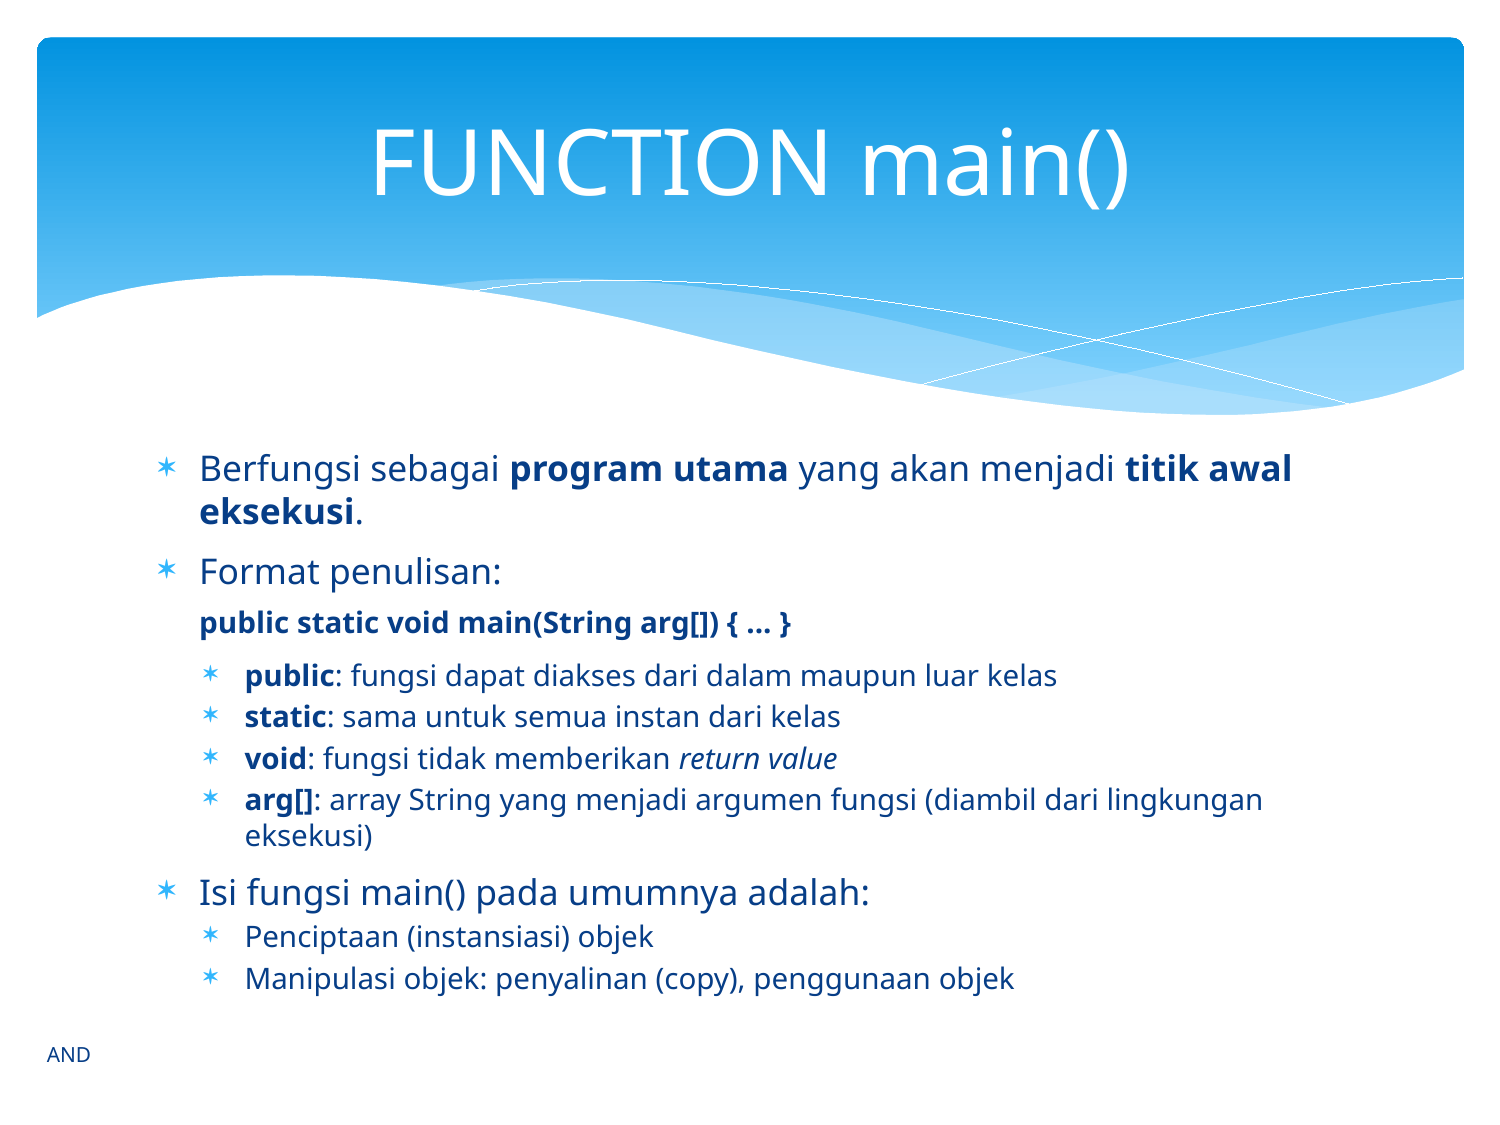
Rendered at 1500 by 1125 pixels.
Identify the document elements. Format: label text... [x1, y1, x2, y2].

list Berfungsi sebagai program utama yang akan menjadi titik awal eksekusi. Format penulisan: public static void main(String arg[]) { ... } public: fungsi dapat diakses dari dalam maupun luar kelas static: sama untuk semua instan dari kelas void: fungsi tidak memberikan return value arg[]: array String yang menjadi argumen fungsi (diambil dari lingkungan eksekusi) Isi fungsi main() pada umumnya adalah: Penciptaan (instansiasi) objek Manipulasi objek: penyalinan (copy), penggunaan objek [143, 438, 1359, 1005]
title FUNCTION main() [75, 55, 1425, 261]
footer AND [31, 1025, 653, 1086]
